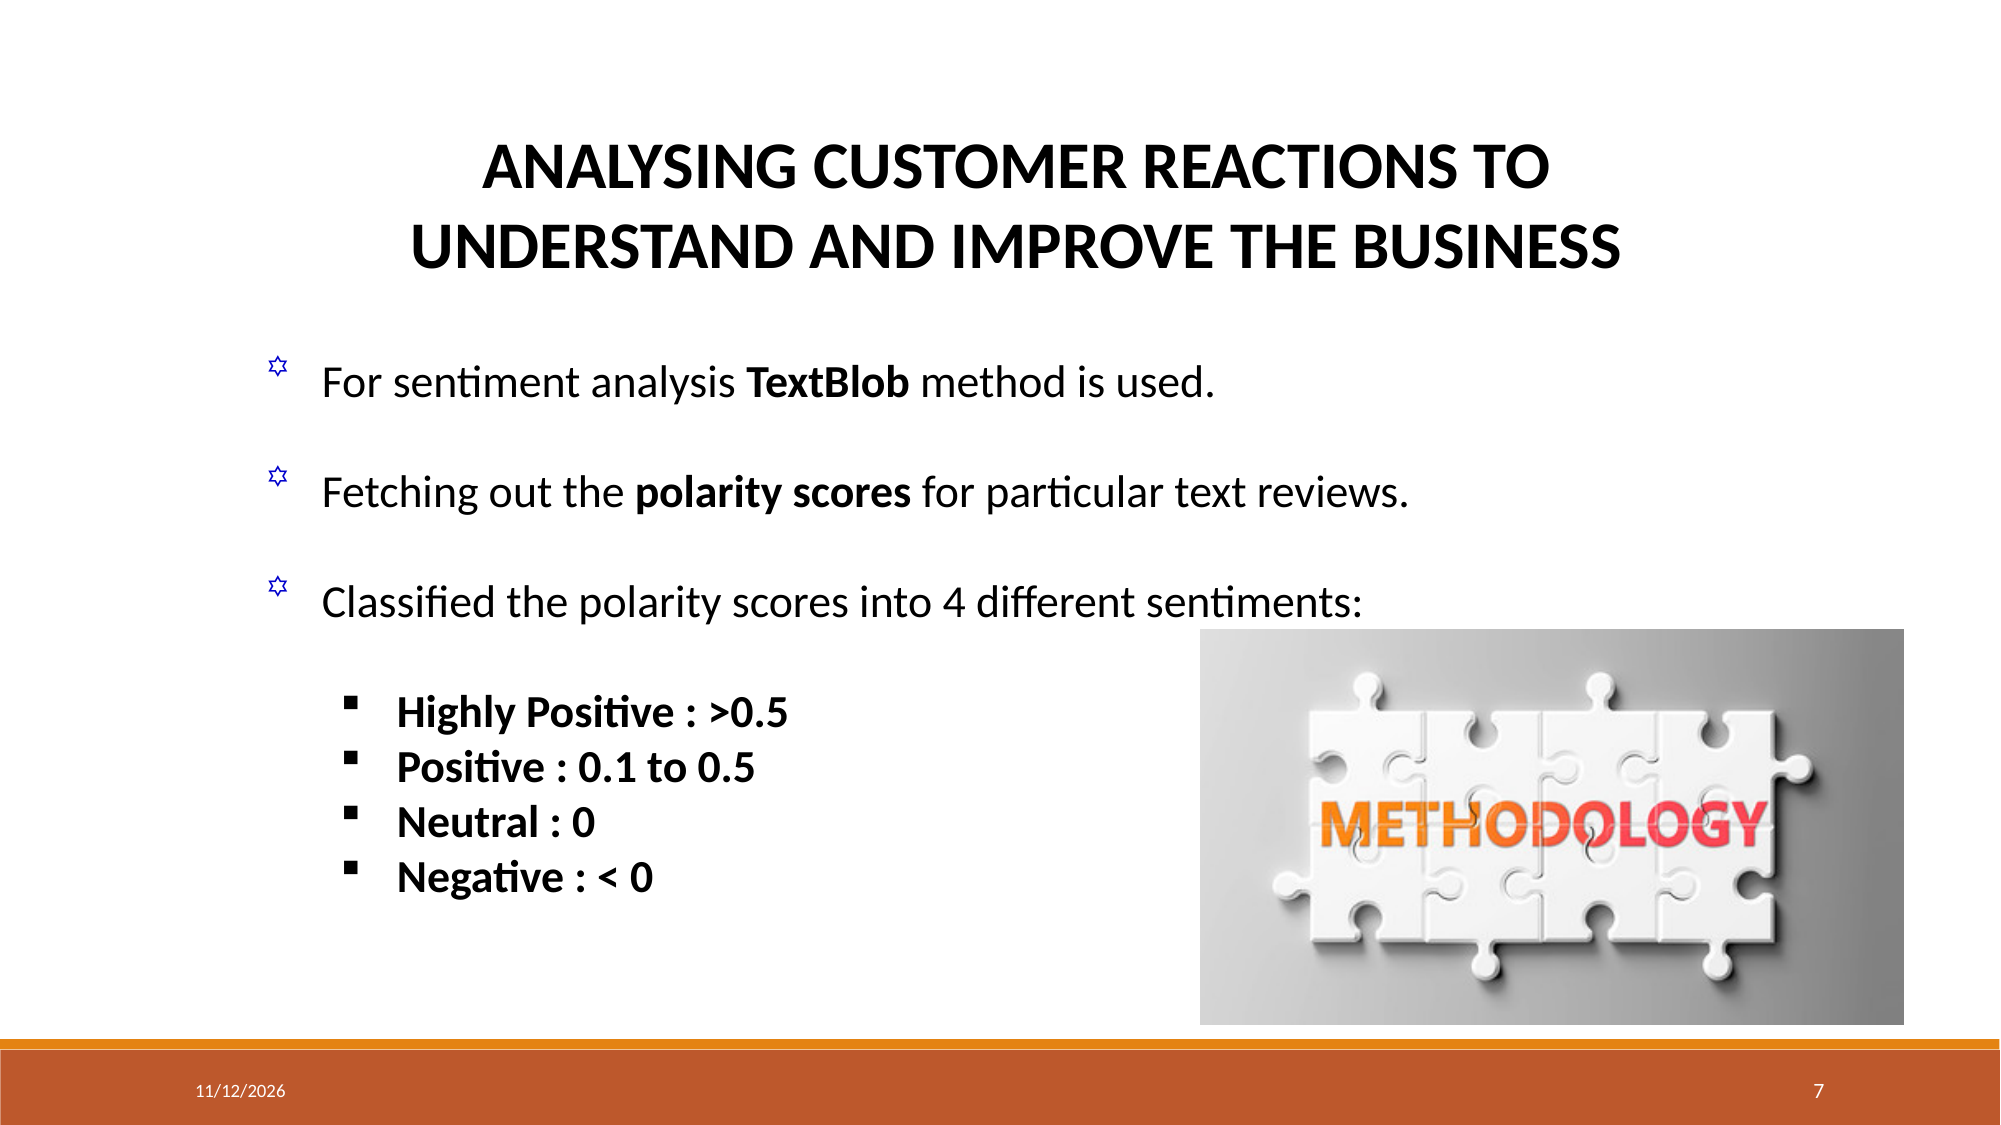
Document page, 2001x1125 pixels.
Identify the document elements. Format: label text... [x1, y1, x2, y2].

picture [1199, 628, 1904, 1026]
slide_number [180, 1059, 586, 1120]
slide_number 7 [1624, 1059, 1840, 1120]
text_box ANALYSING customer reactions to understand and improve the business [289, 114, 1744, 290]
text_box For sentiment analysis TextBlob method is used. Fetching out the polarity scores for particular text reviews. Classified the polarity scores into 4 different sentiments: Highly Positive : >0.5 Positive : 0.1 to 0.5 Neutral : 0 Negative : < 0 [250, 344, 1774, 909]
